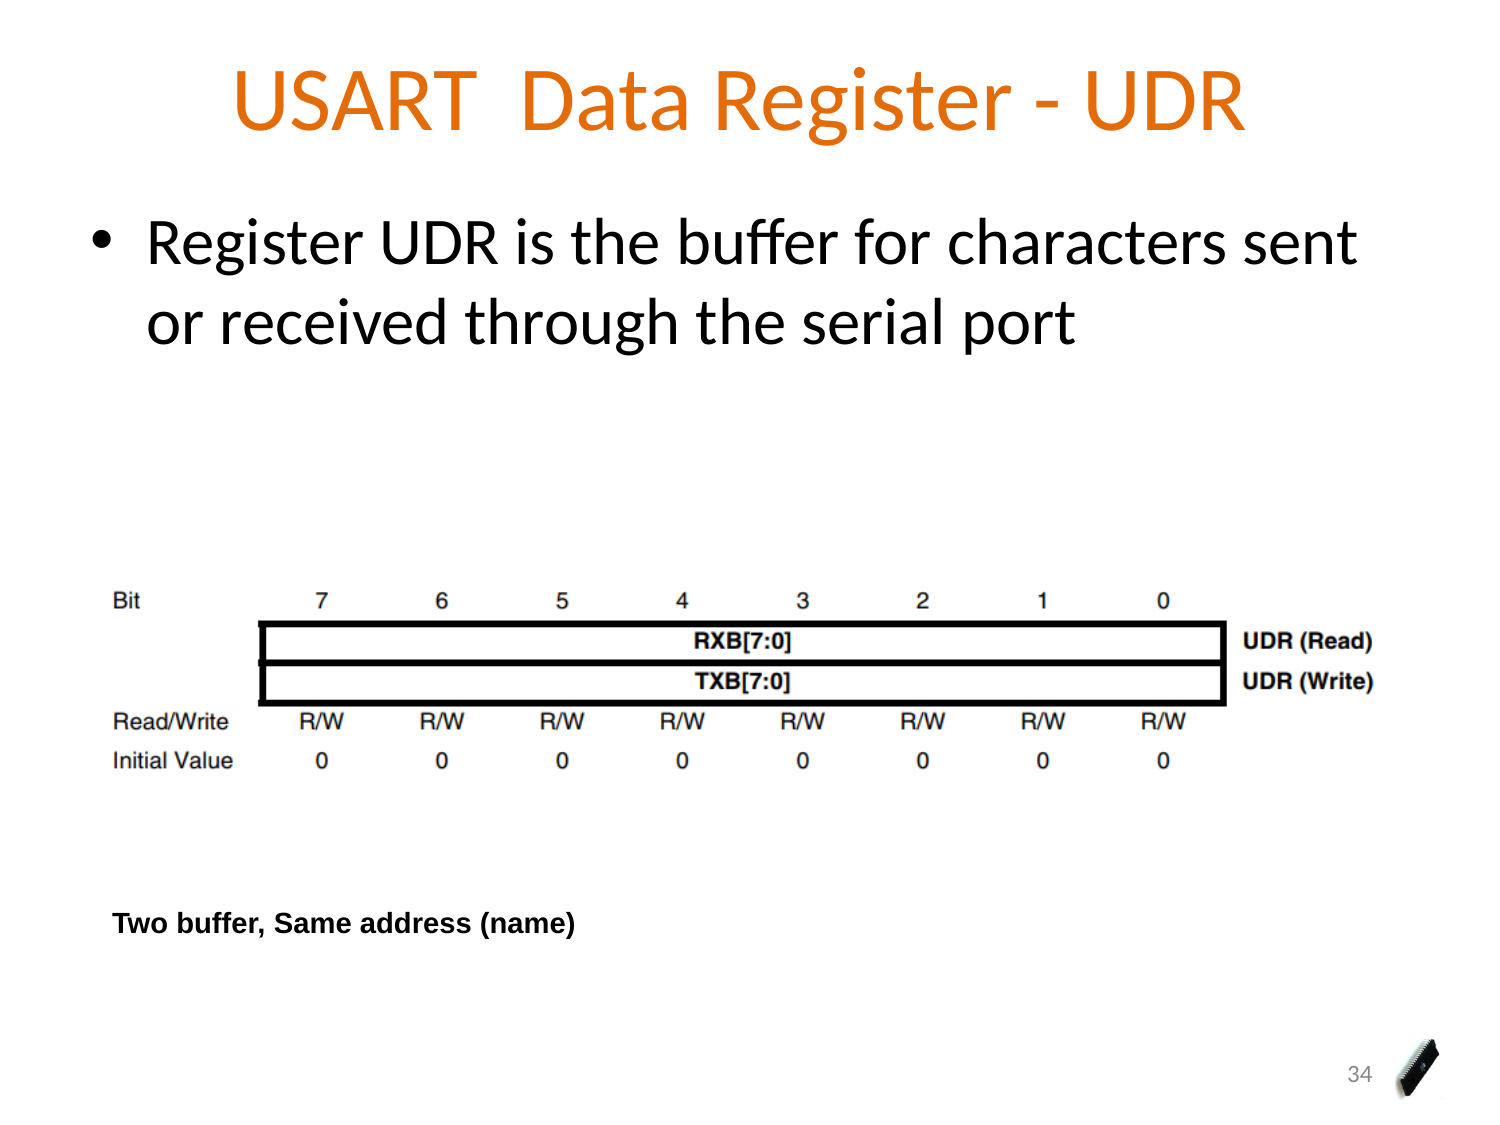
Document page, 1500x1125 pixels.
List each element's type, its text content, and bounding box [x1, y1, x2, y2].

picture [97, 570, 1403, 791]
slide_number 34 [1037, 1042, 1388, 1103]
title USART Data Register - UDR [75, 0, 1425, 188]
picture [1387, 1037, 1450, 1100]
list Register UDR is the buffer for characters sent or received through the serial port [75, 190, 1425, 1005]
text_box Two buffer, Same address (name) [97, 896, 821, 947]
